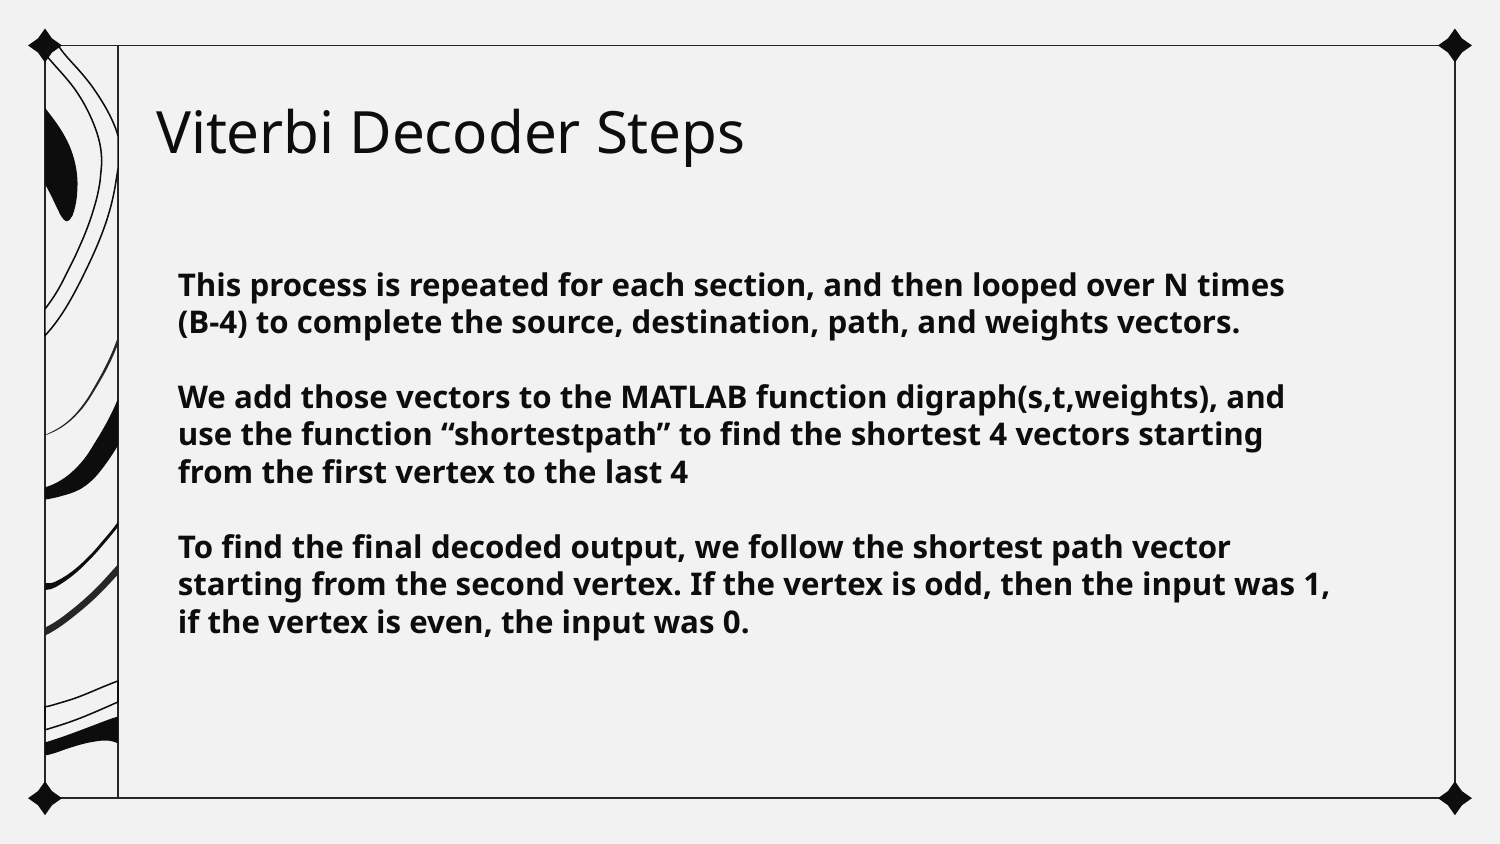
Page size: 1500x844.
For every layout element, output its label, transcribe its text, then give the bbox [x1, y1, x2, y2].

text_box This process is repeated for each section, and then looped over N times (B-4) to complete the source, destination, path, and weights vectors. We add those vectors to the MATLAB function digraph(s,t,weights), and use the function “shortestpath” to find the shortest 4 vectors starting from the first vertex to the last 4 To find the final decoded output, we follow the shortest path vector starting from the second vertex. If the vertex is odd, then the input was 1, if the vertex is even, the input was 0. [140, 257, 1349, 647]
title Viterbi Decoder Steps [141, 79, 1359, 235]
